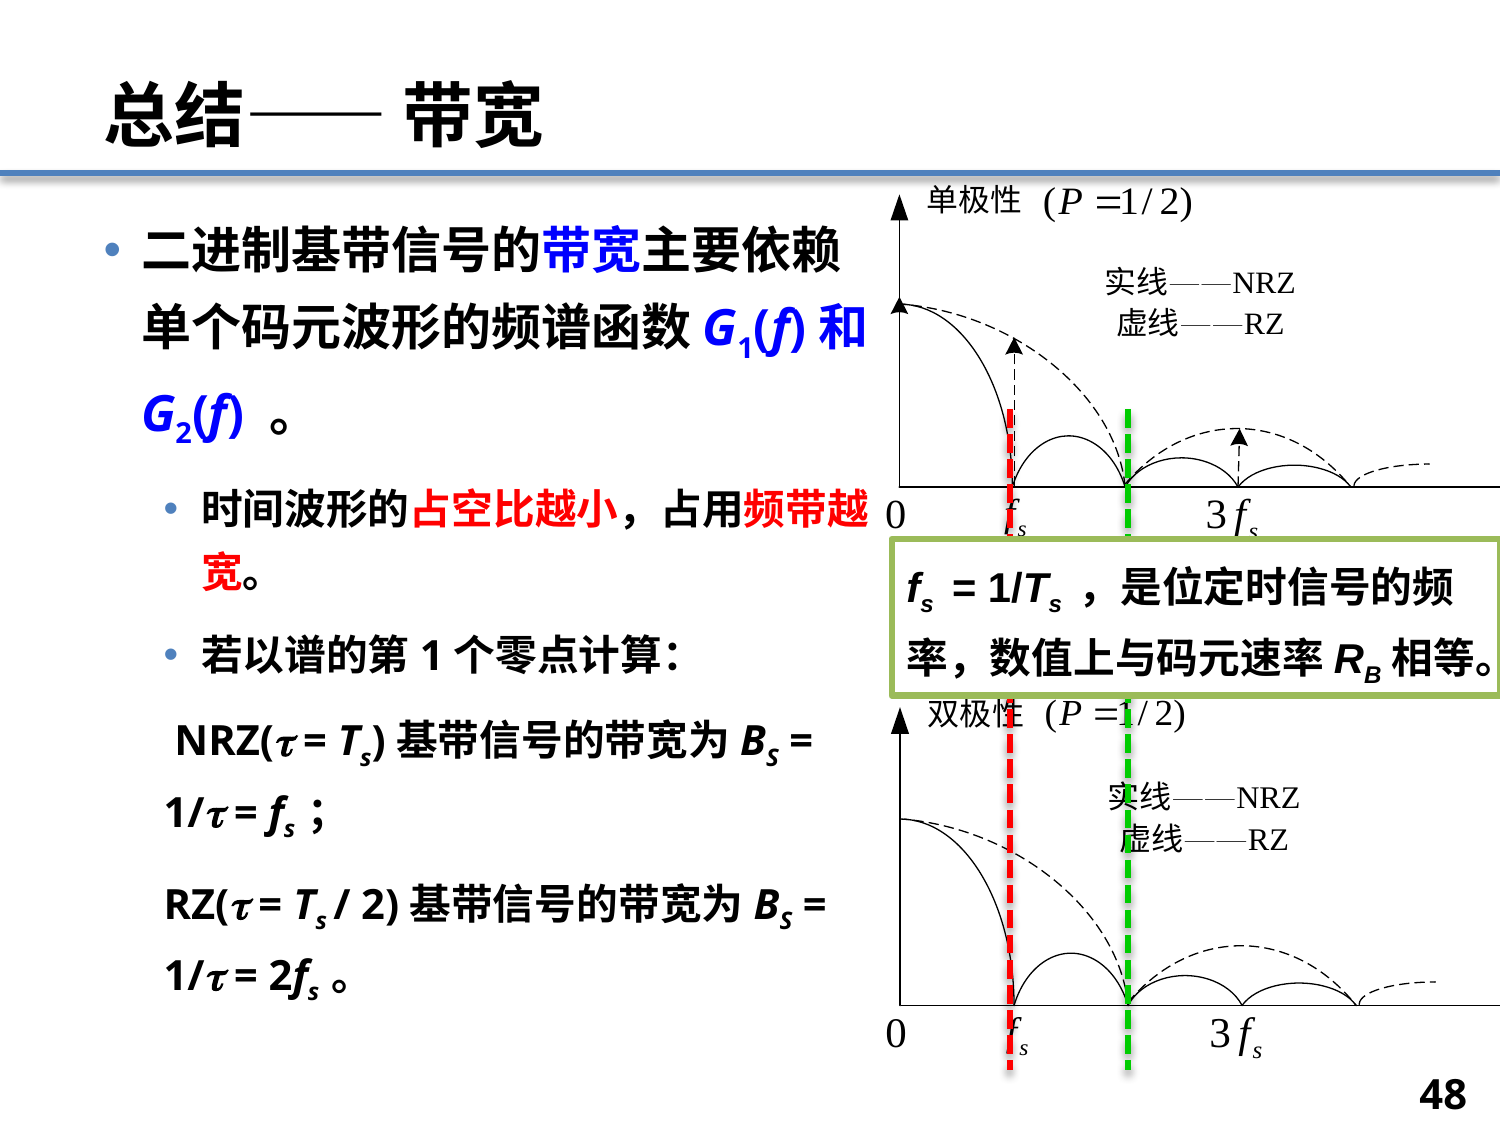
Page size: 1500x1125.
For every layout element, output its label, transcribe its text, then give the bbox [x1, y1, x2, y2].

text_box fs = 1/Ts ，是位定时信号的频率，数值上与码元速率RB相等。 [889, 574, 1003, 648]
text_box fs = 1/Ts ，是位定时信号的频率，数值上与码元速率RB相等。 [1133, 574, 1500, 648]
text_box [844, 136, 1500, 563]
slide_number 48 [1379, 1096, 1483, 1118]
list 二进制基带信号的带宽主要依赖单个码元波形的频谱函数G1(f)和G2(f) 。 时间波形的占空比越小，占用频带越宽。 若以谱的第1个零点计算： NRZ( = Ts)基带信号的带宽为BS = 1/ = fs ； RZ( = Ts / 2)基带信号的带宽为BS = 1/ = 2fs 。 [88, 196, 889, 1024]
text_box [844, 648, 1500, 1083]
text_box fs = 1/Ts ，是位定时信号的频率，数值上与码元速率RB相等。 [1015, 574, 1121, 648]
title 总结—— 带宽 [88, 30, 1412, 164]
